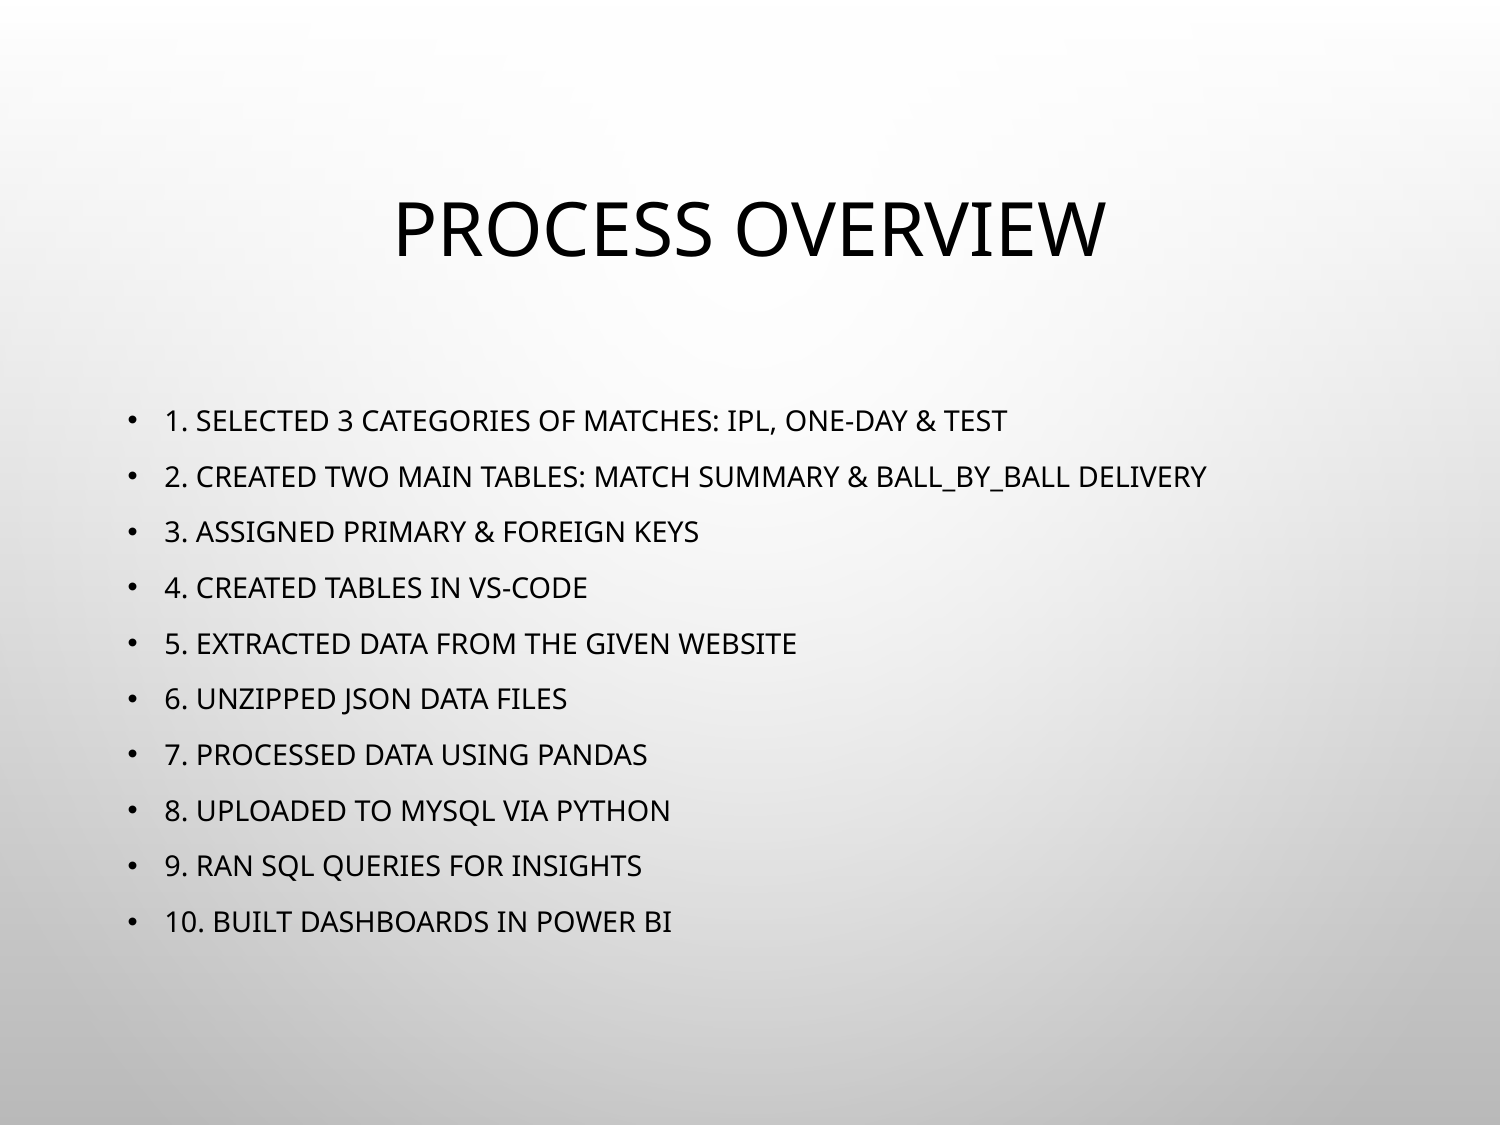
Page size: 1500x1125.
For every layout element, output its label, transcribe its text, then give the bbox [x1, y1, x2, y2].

list 1. Selected 3 categories of matches: IPL, One-Day & Test 2. Created two main tables: match summary & ball_by_ball delivery 3. Assigned Primary & Foreign Keys 4. Created tables in VS-Code 5. Extracted data from the given website 6. Unzipped JSON data files 7. Processed data using Pandas 8. Uploaded to MySQL via Python 9. Ran SQL queries for insights 10. Built dashboards in Power BI [112, 388, 1388, 950]
title Process Overview [112, 101, 1388, 364]
picture [0, 0, 1500, 1125]
